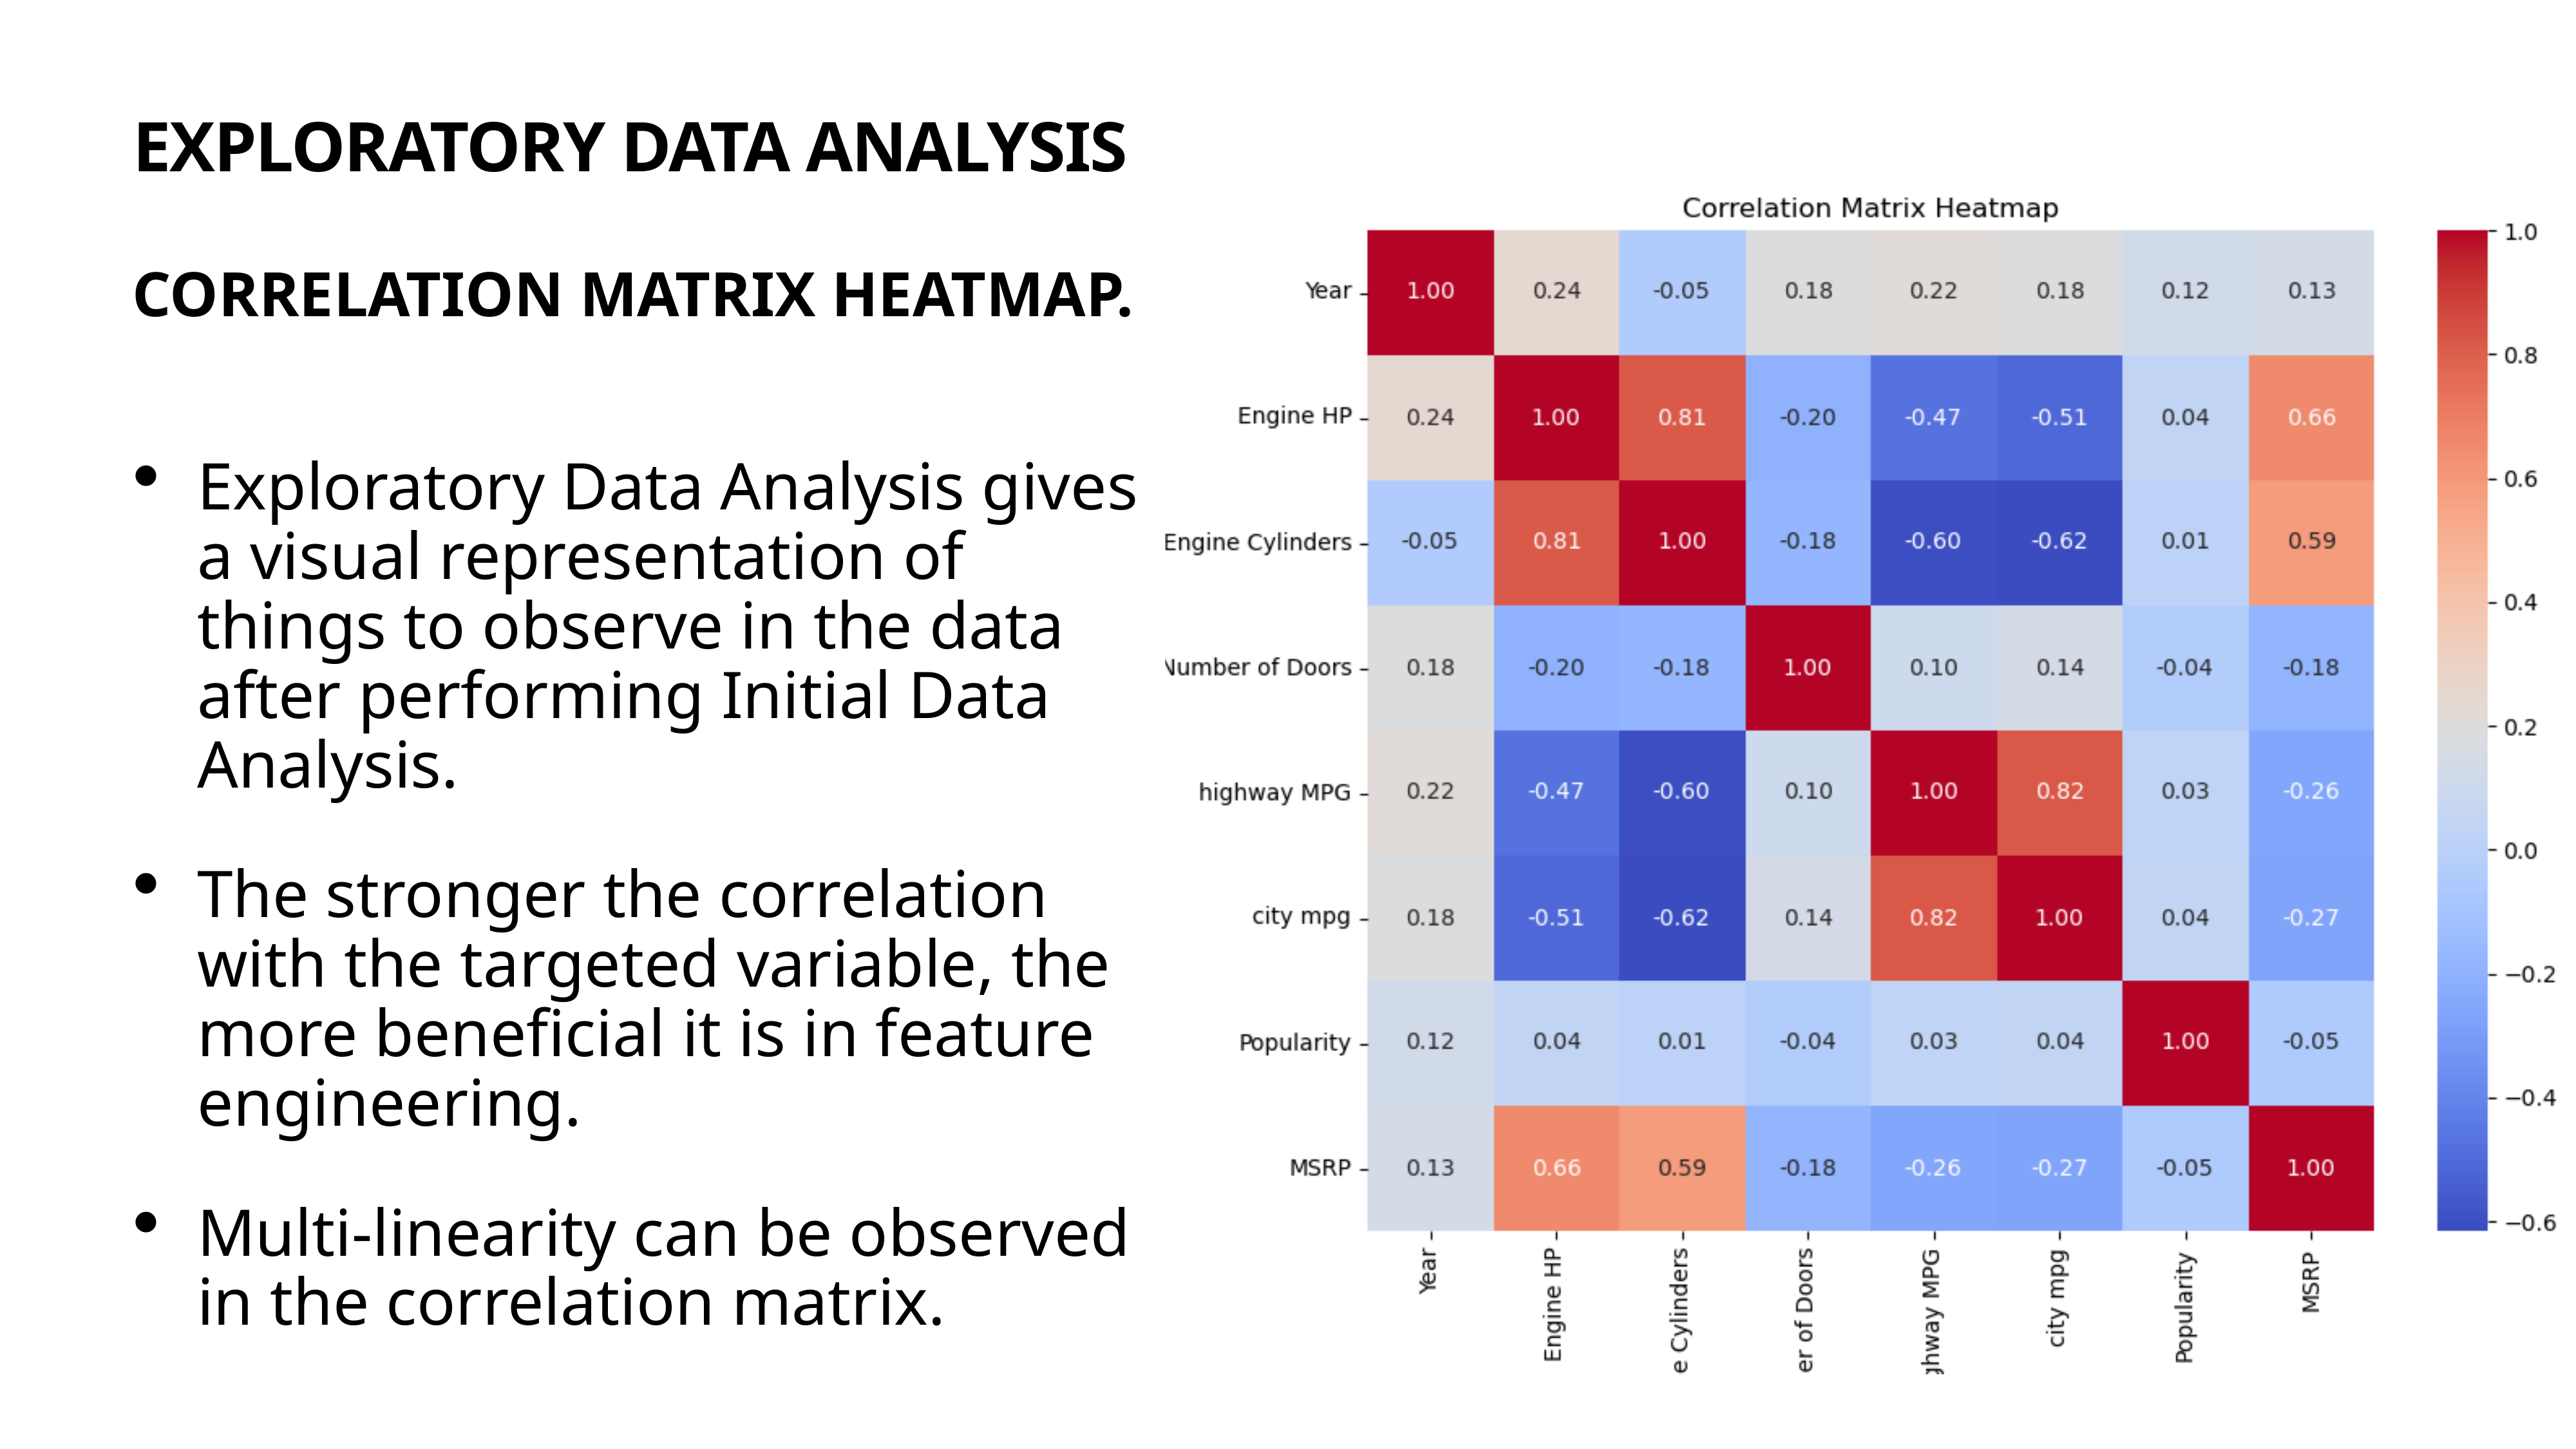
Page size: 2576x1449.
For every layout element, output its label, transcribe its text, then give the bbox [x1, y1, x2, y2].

picture [1165, 75, 2564, 1374]
title EXPLORATORY DATA ANALYSIS [127, 113, 1161, 266]
list Exploratory Data Analysis gives a visual representation of things to observe in the data after performing Initial Data Analysis. The stronger the correlation with the targeted variable, the more beneficial it is in feature engineering. Multi-linearity can be observed in the correlation matrix. [127, 448, 1161, 1321]
list CORRELATION MATRIX HEATMAP. [127, 266, 1161, 350]
